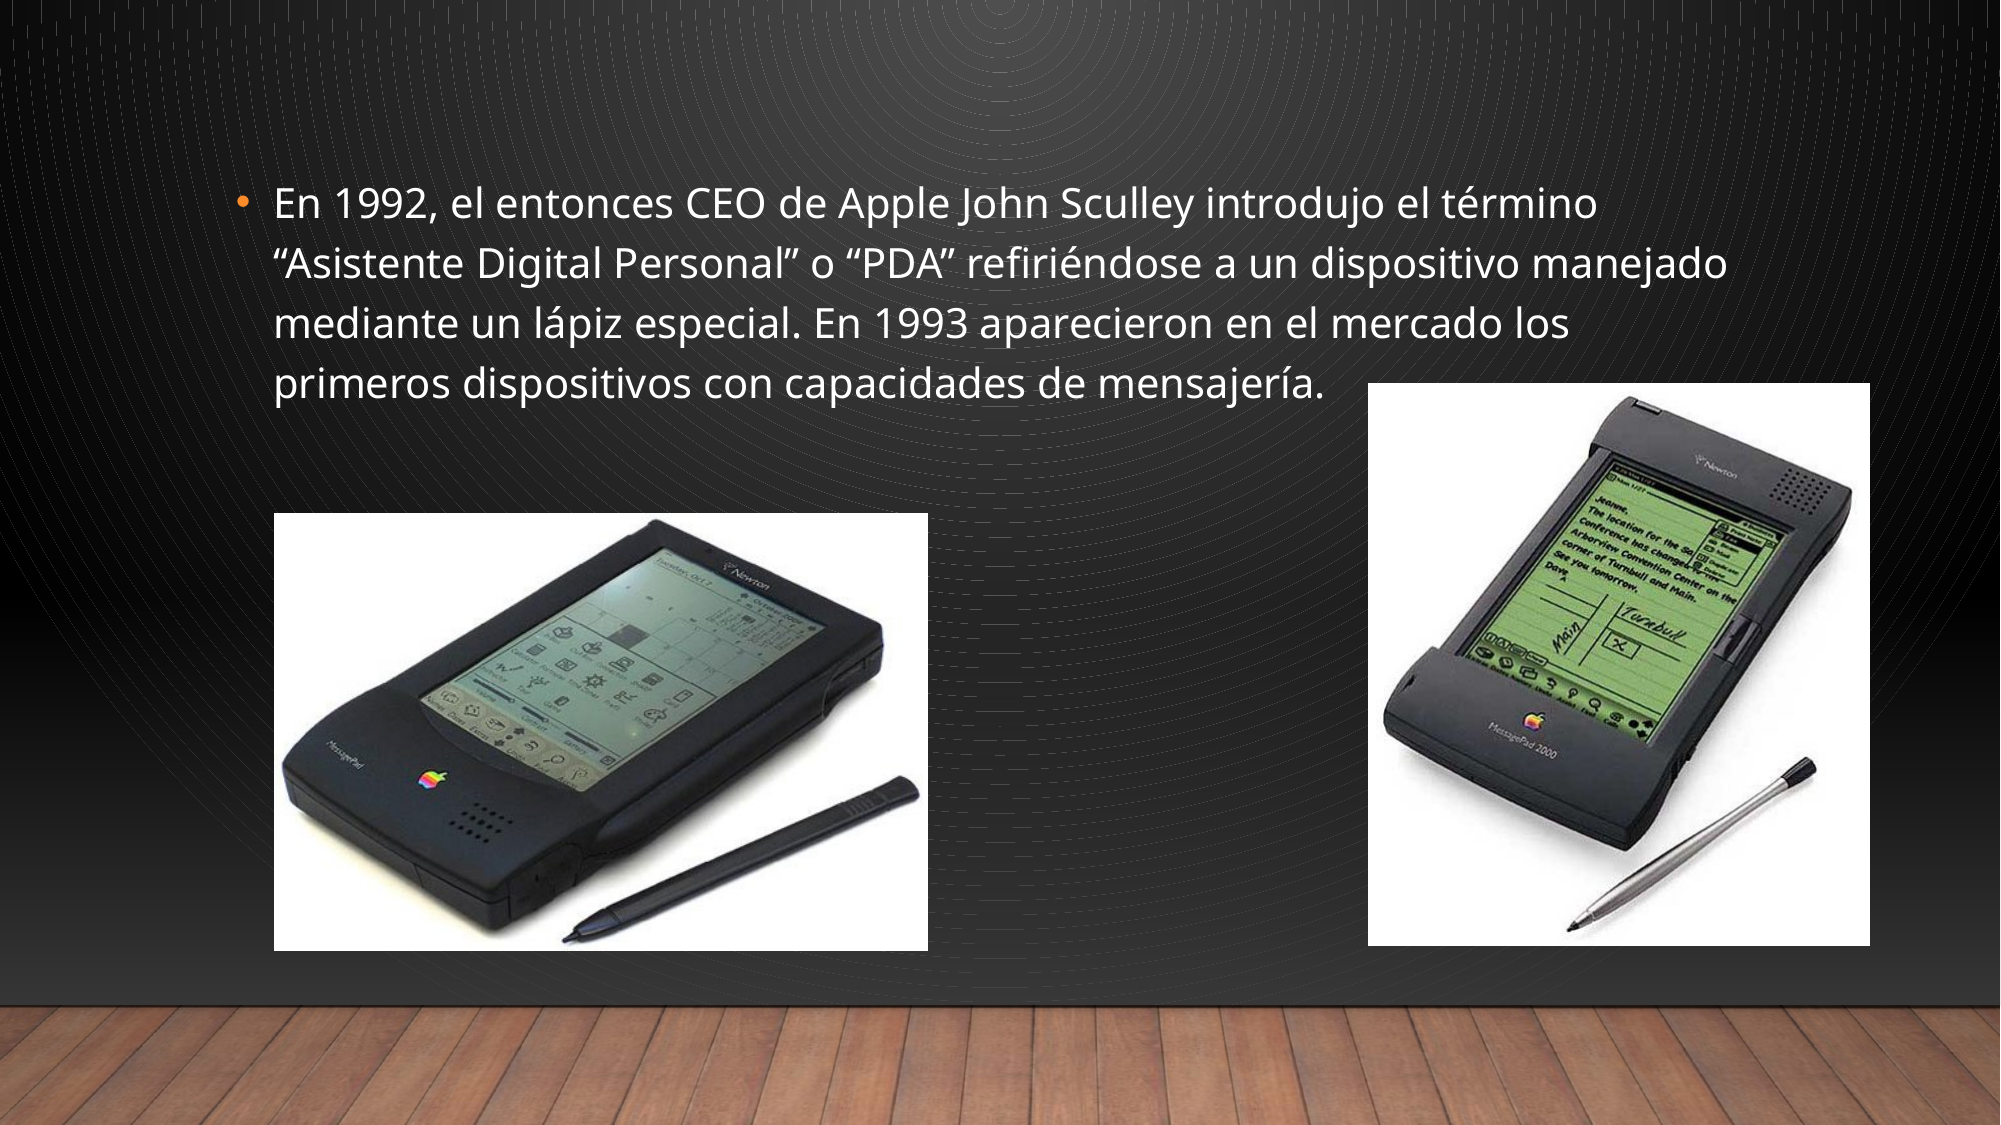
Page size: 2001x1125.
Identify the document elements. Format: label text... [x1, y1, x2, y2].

list En 1992, el entonces CEO de Apple John Sculley introdujo el término “Asistente Digital Personal” o “PDA” refiriéndose a un dispositivo manejado mediante un lápiz especial. En 1993 aparecieron en el mercado los primeros dispositivos con capacidades de mensajería. [220, 158, 1745, 448]
picture [1367, 383, 1870, 946]
picture [274, 512, 928, 951]
picture [0, 1005, 2000, 1125]
